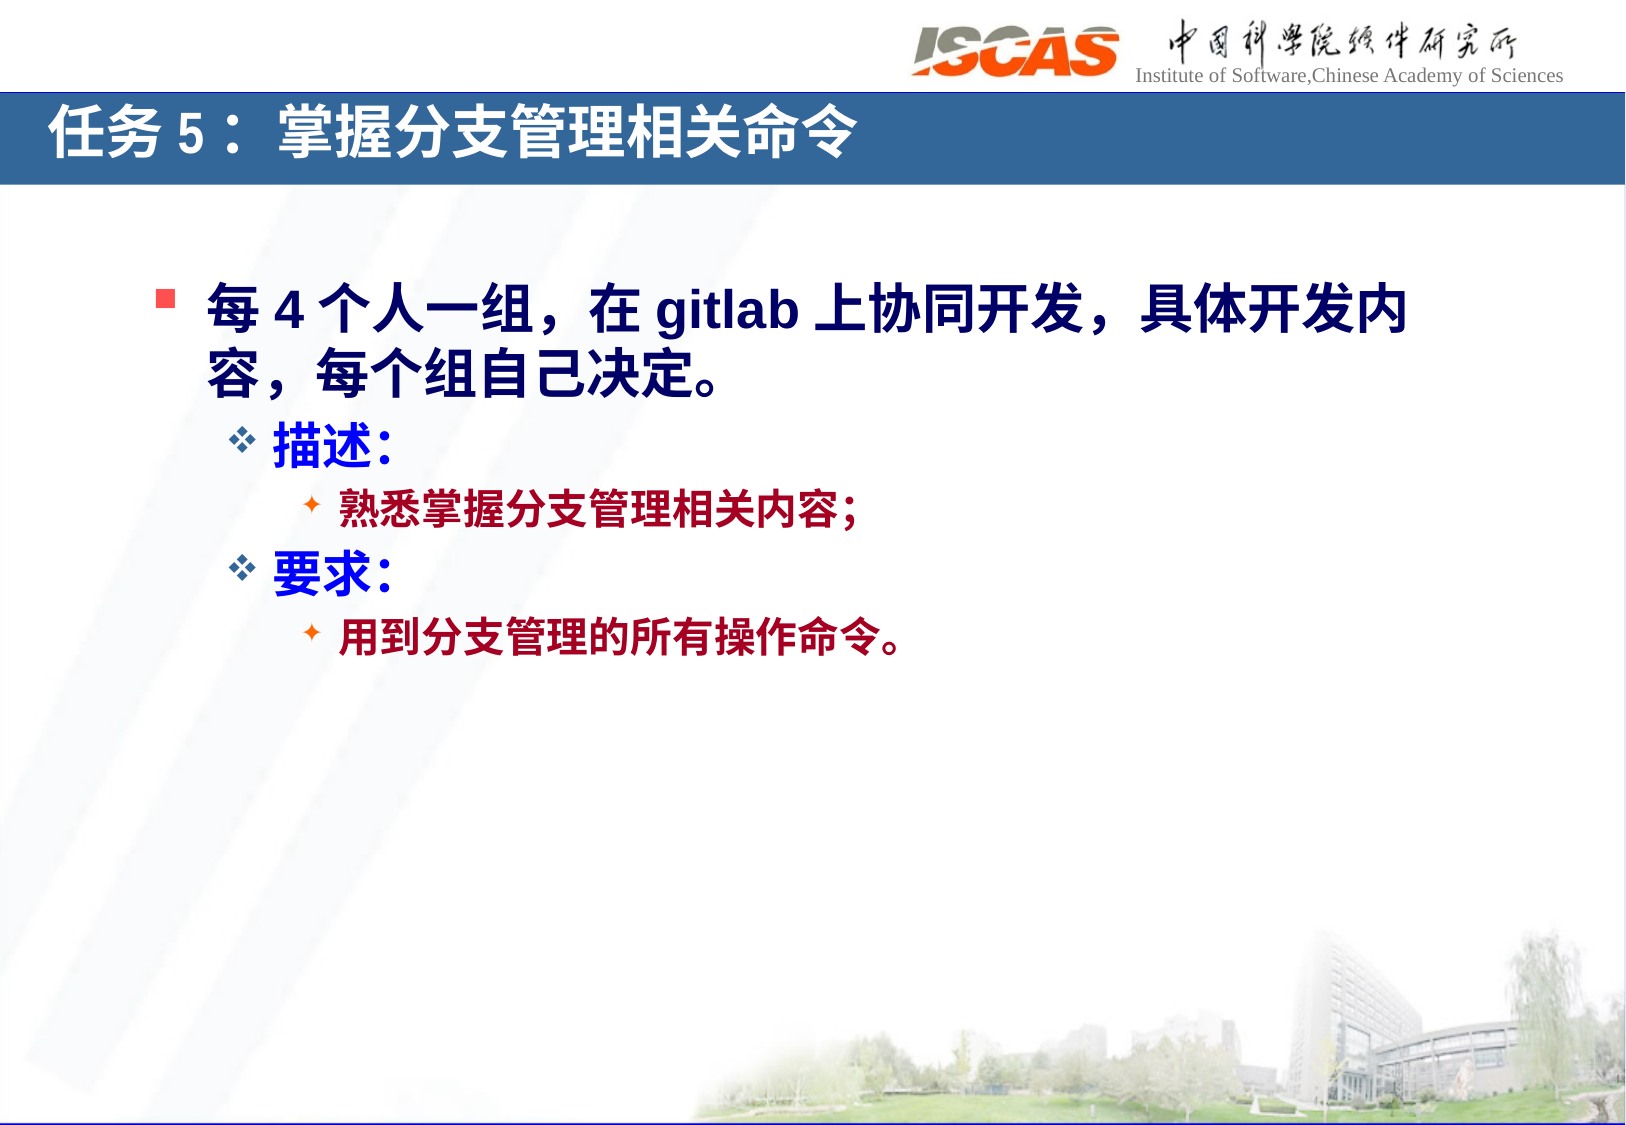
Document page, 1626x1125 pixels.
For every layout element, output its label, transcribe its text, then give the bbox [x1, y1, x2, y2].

picture [1166, 15, 1519, 71]
title 任务5：掌握分支管理相关命令 [0, 93, 1625, 185]
picture [0, 92, 1626, 1125]
picture [907, 18, 1132, 87]
list 每4个人一组，在gitlab上协同开发，具体开发内容，每个组自己决定。 描述： 熟悉掌握分支管理相关内容； 要求： 用到分支管理的所有操作命令。 [135, 267, 1488, 1024]
